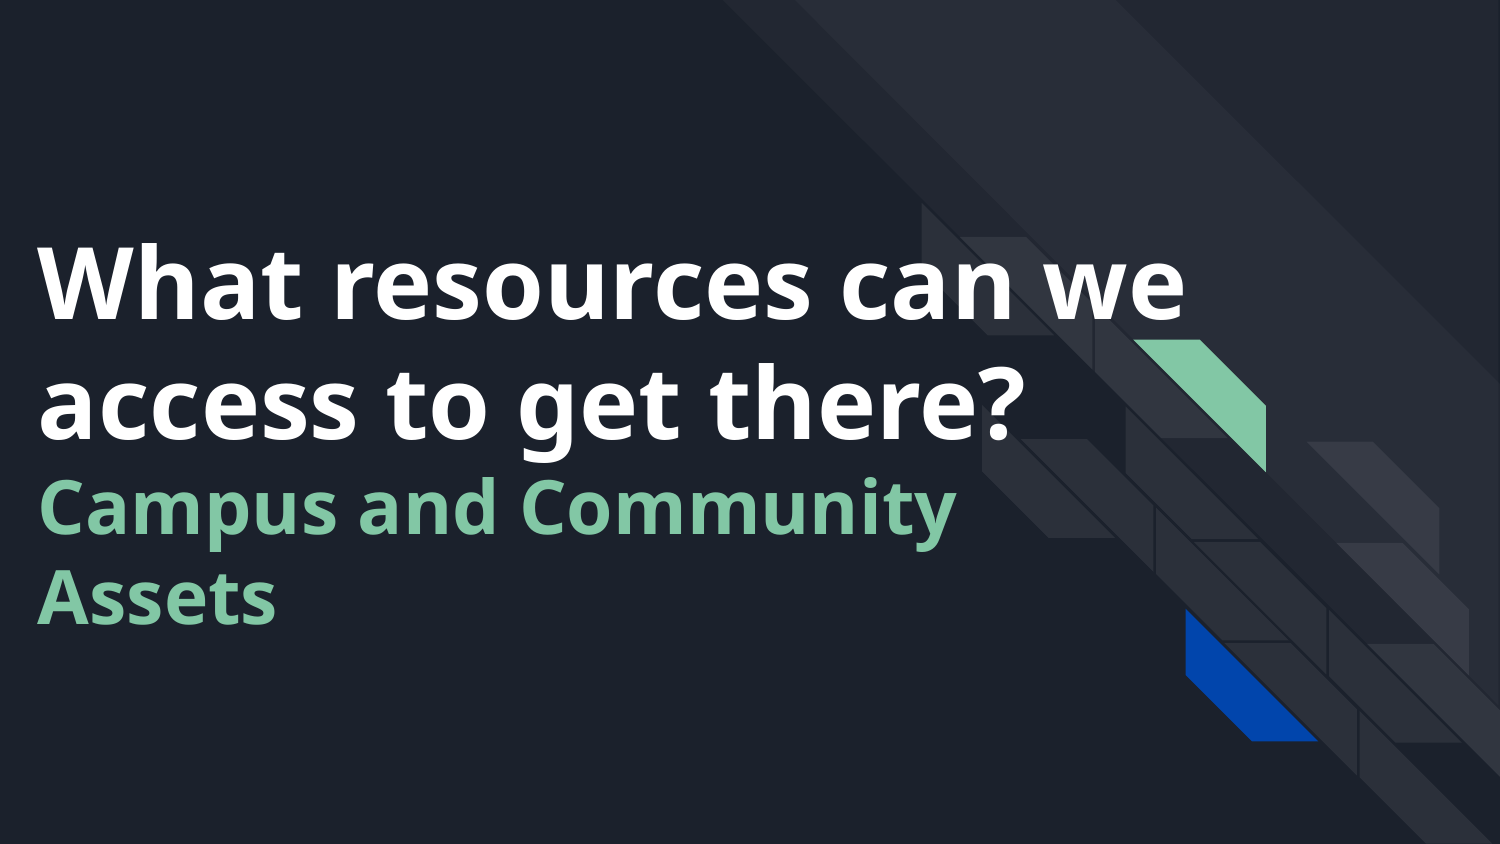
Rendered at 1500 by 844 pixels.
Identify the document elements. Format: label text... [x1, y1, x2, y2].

title What resources can we access to get there? Campus and Community Assets [22, 297, 1326, 562]
